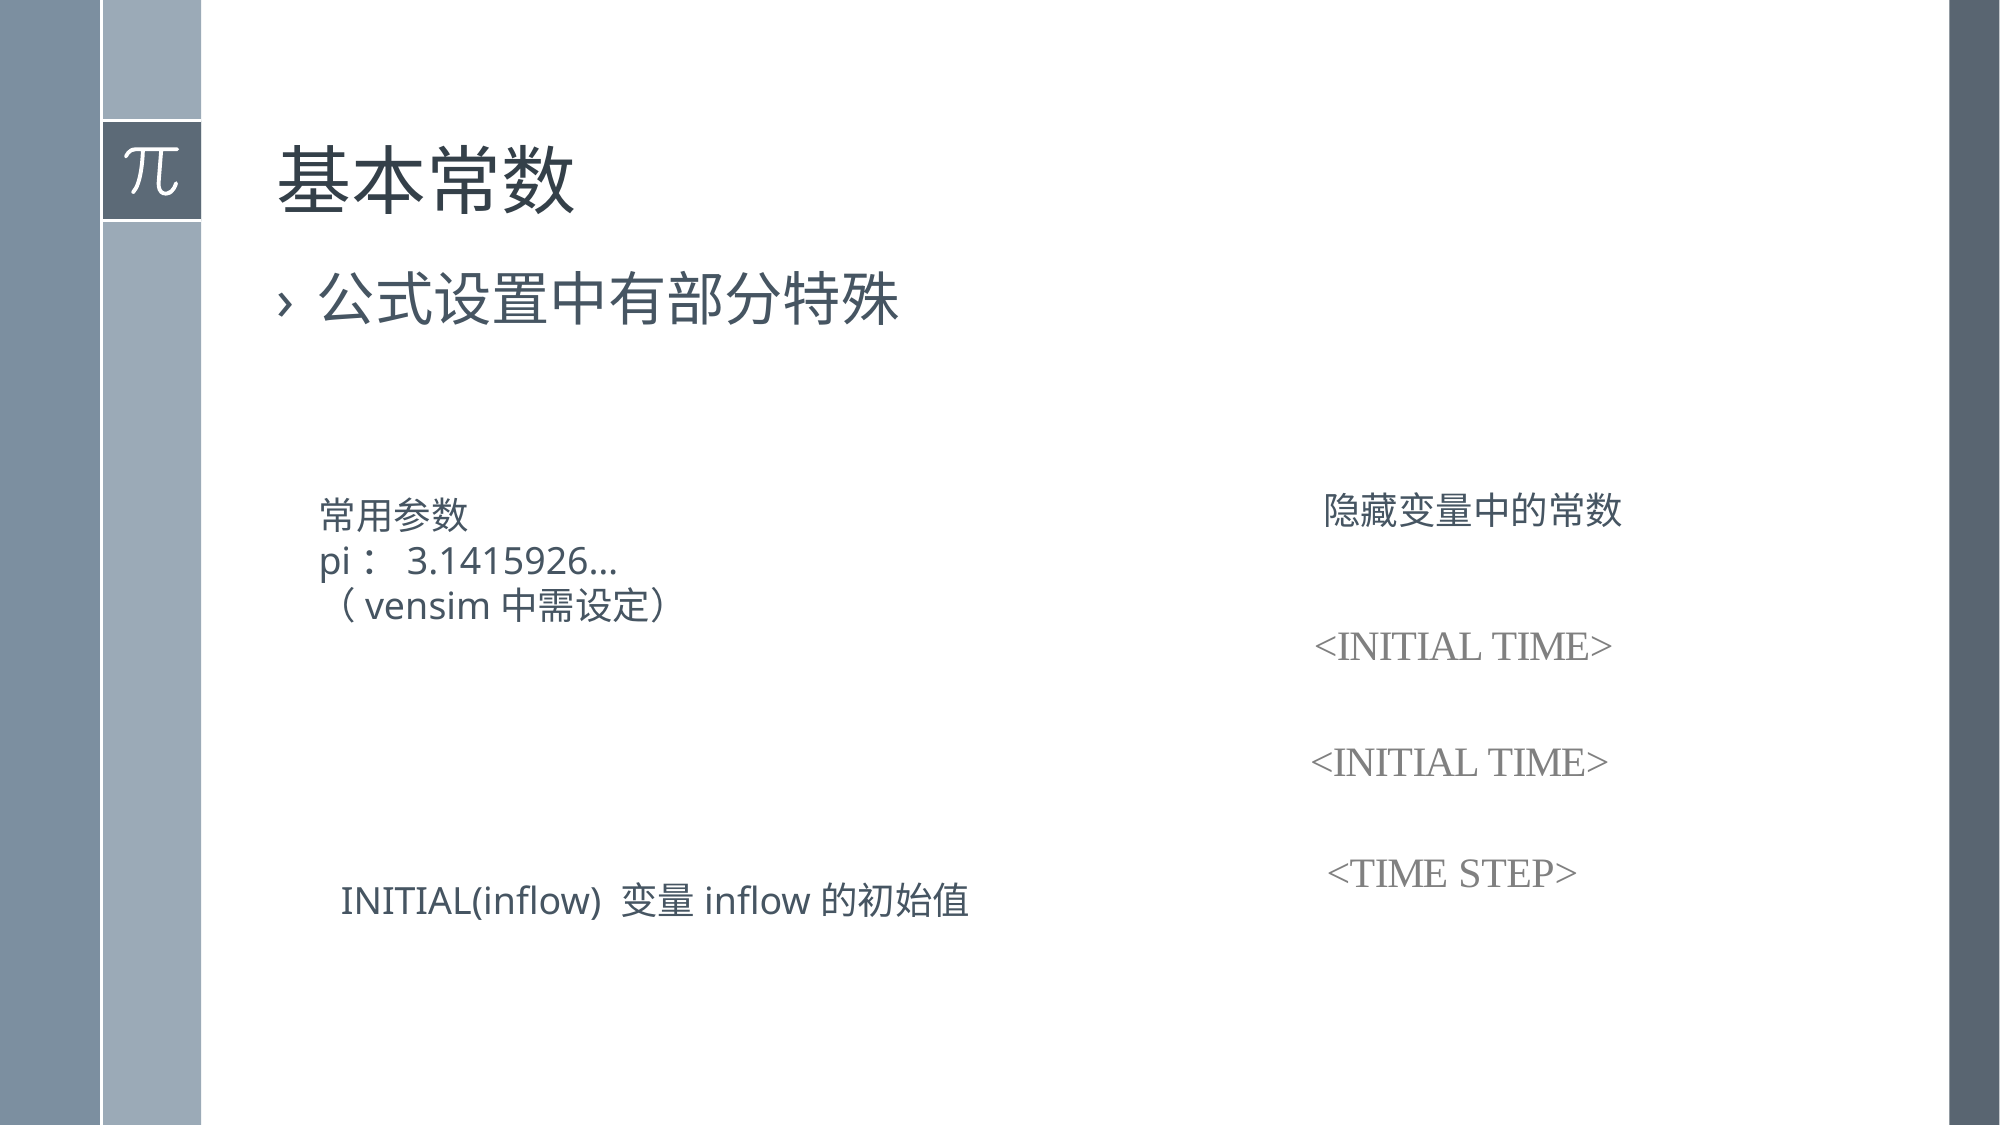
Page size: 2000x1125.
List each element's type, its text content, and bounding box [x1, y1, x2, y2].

text_box INITIAL(inflow) 变量inflow的初始值 [326, 869, 985, 930]
text_box 隐藏变量中的常数 [1308, 479, 1639, 540]
text_box 常用参数 pi：3.1415926… （vensim中需设定） [303, 484, 703, 635]
list 公式设置中有部分特殊 [261, 262, 1867, 1013]
title 基本常数 [261, 29, 1867, 233]
picture [1224, 585, 1747, 968]
